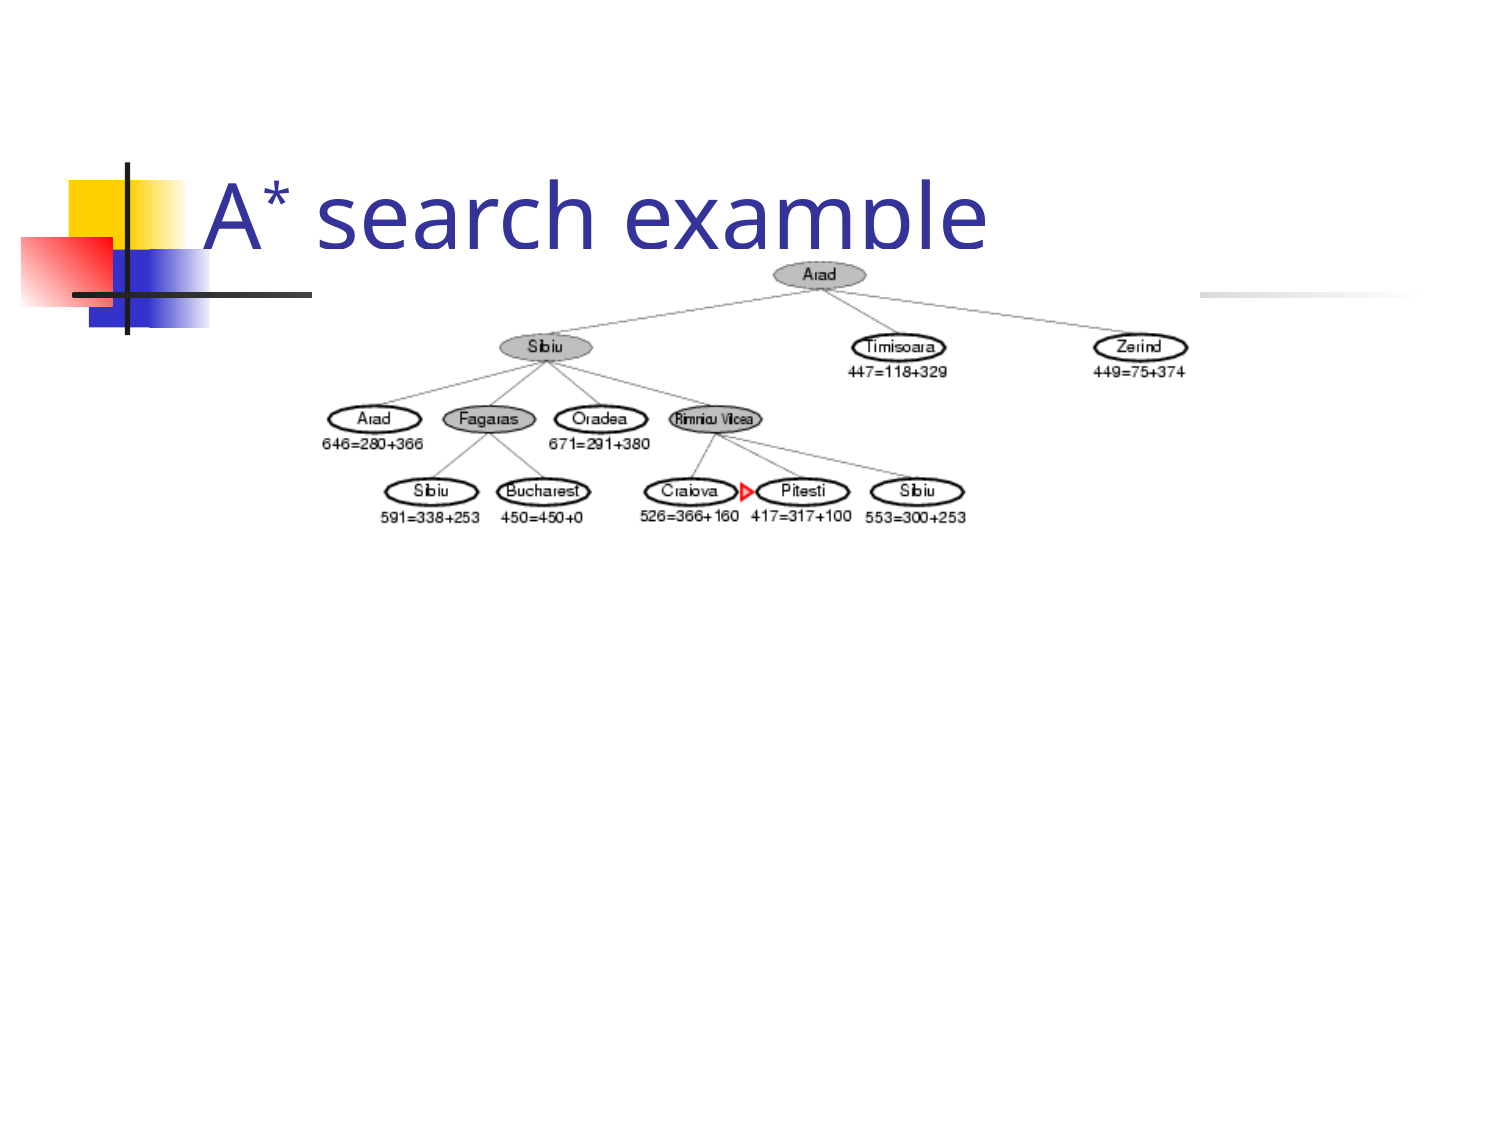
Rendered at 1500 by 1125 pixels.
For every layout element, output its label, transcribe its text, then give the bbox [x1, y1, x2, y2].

picture [312, 249, 1201, 615]
title A* search example [188, 34, 1468, 276]
